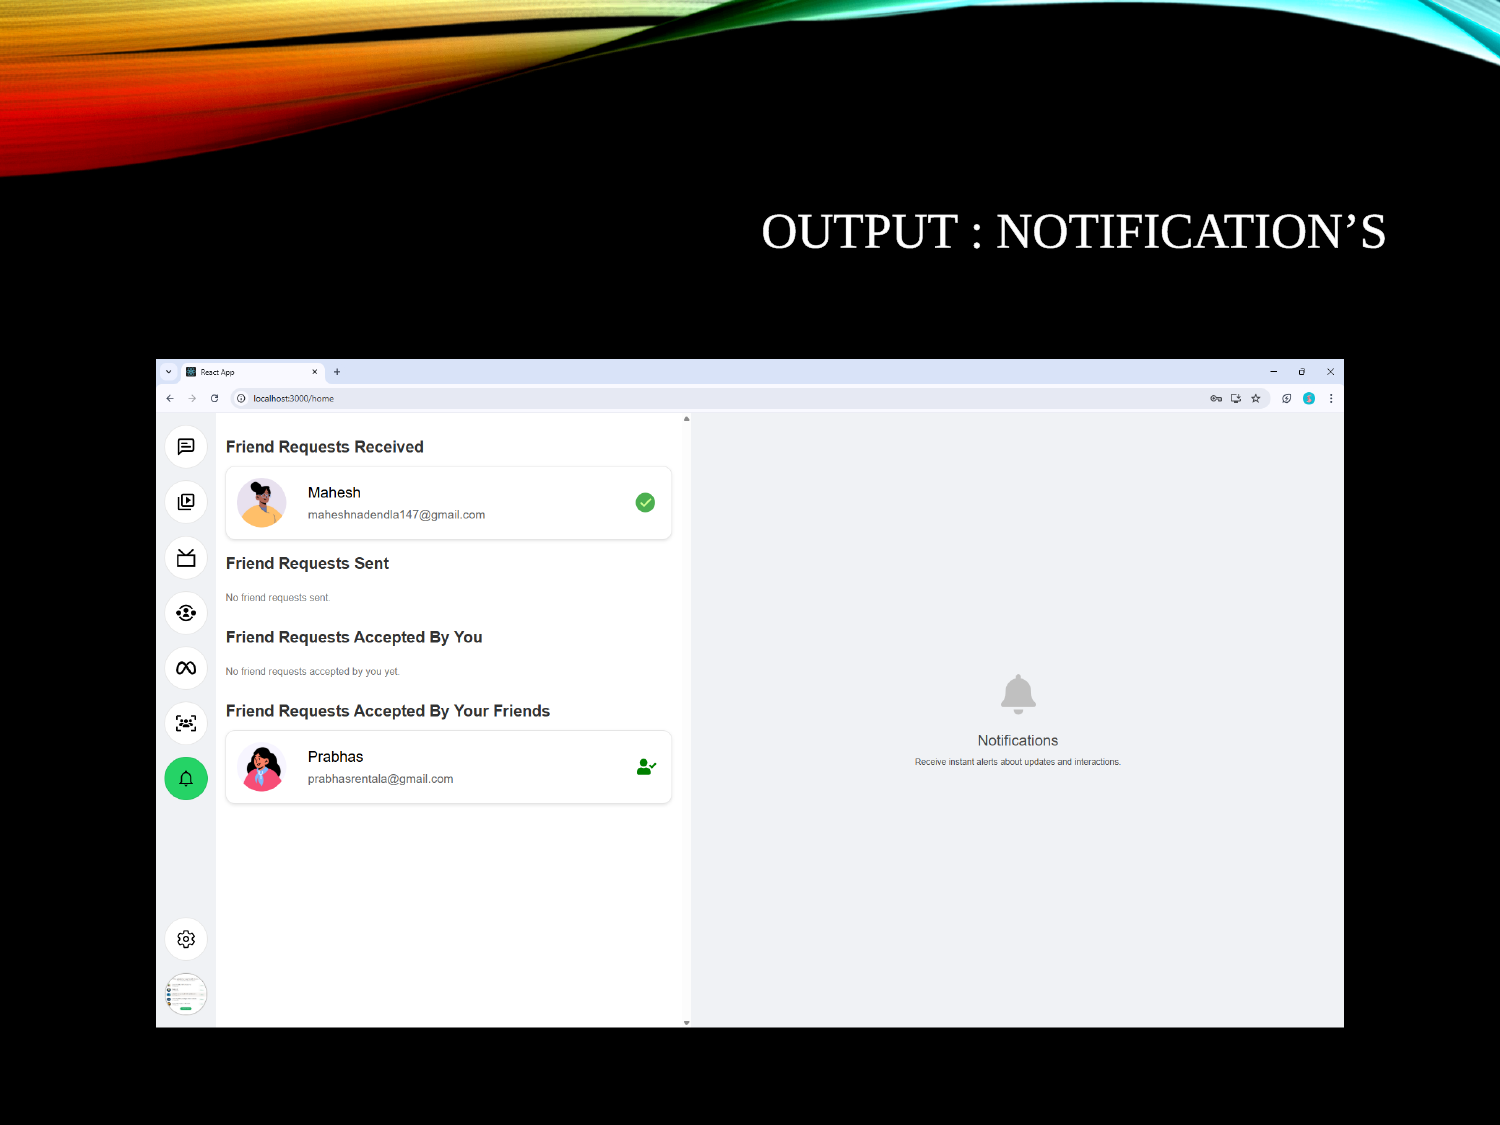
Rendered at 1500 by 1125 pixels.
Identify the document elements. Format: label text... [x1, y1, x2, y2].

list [155, 359, 1345, 1028]
picture [0, 0, 1500, 178]
title Output : notification’s [356, 125, 1403, 338]
